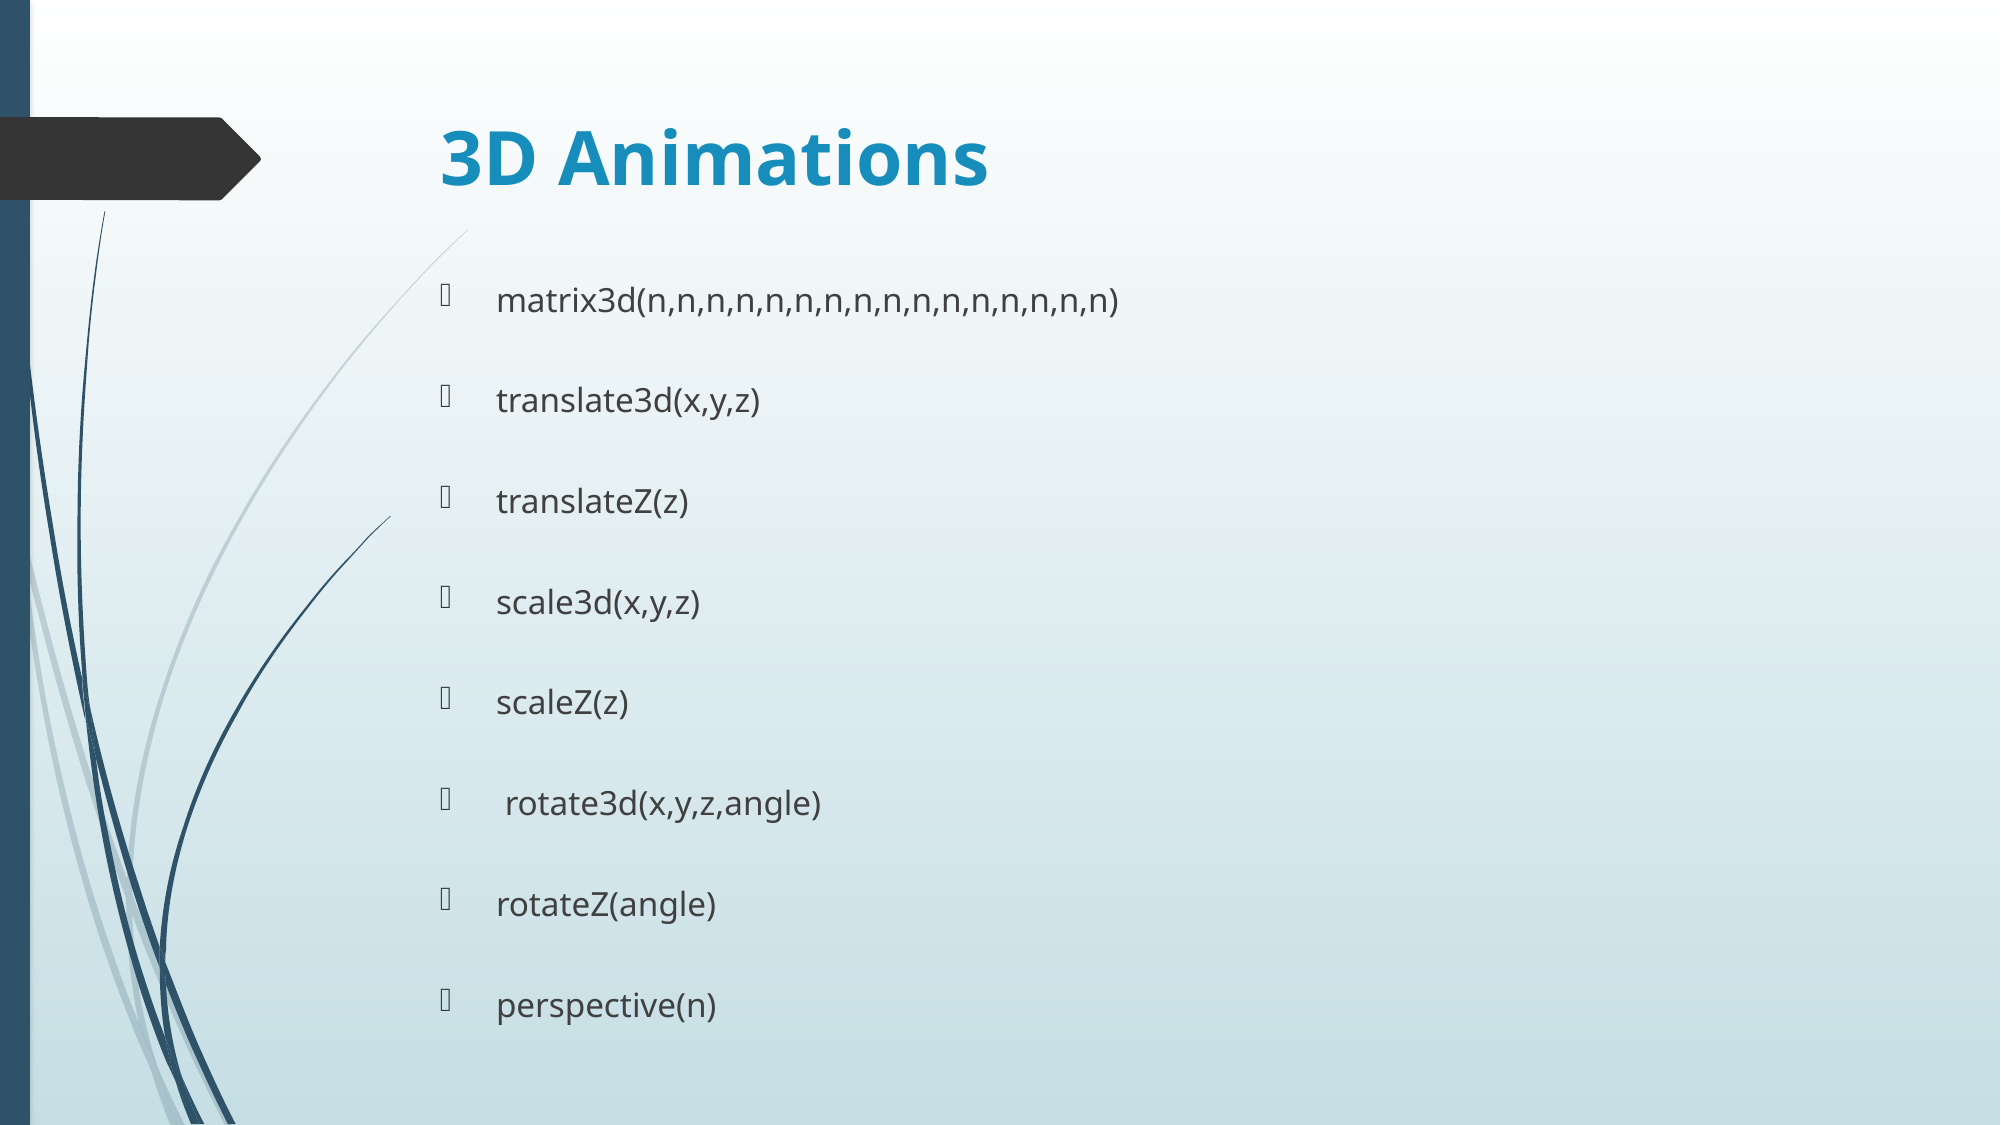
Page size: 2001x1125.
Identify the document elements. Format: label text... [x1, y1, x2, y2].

list matrix3d(n,n,n,n,n,n,n,n,n,n,n,n,n,n,n,n) translate3d(x,y,z) translateZ(z) scale3d(x,y,z) scaleZ(z) rotate3d(x,y,z,angle) rotateZ(angle) perspective(n) [424, 231, 1888, 1125]
title 3D Animations [425, 102, 1888, 217]
